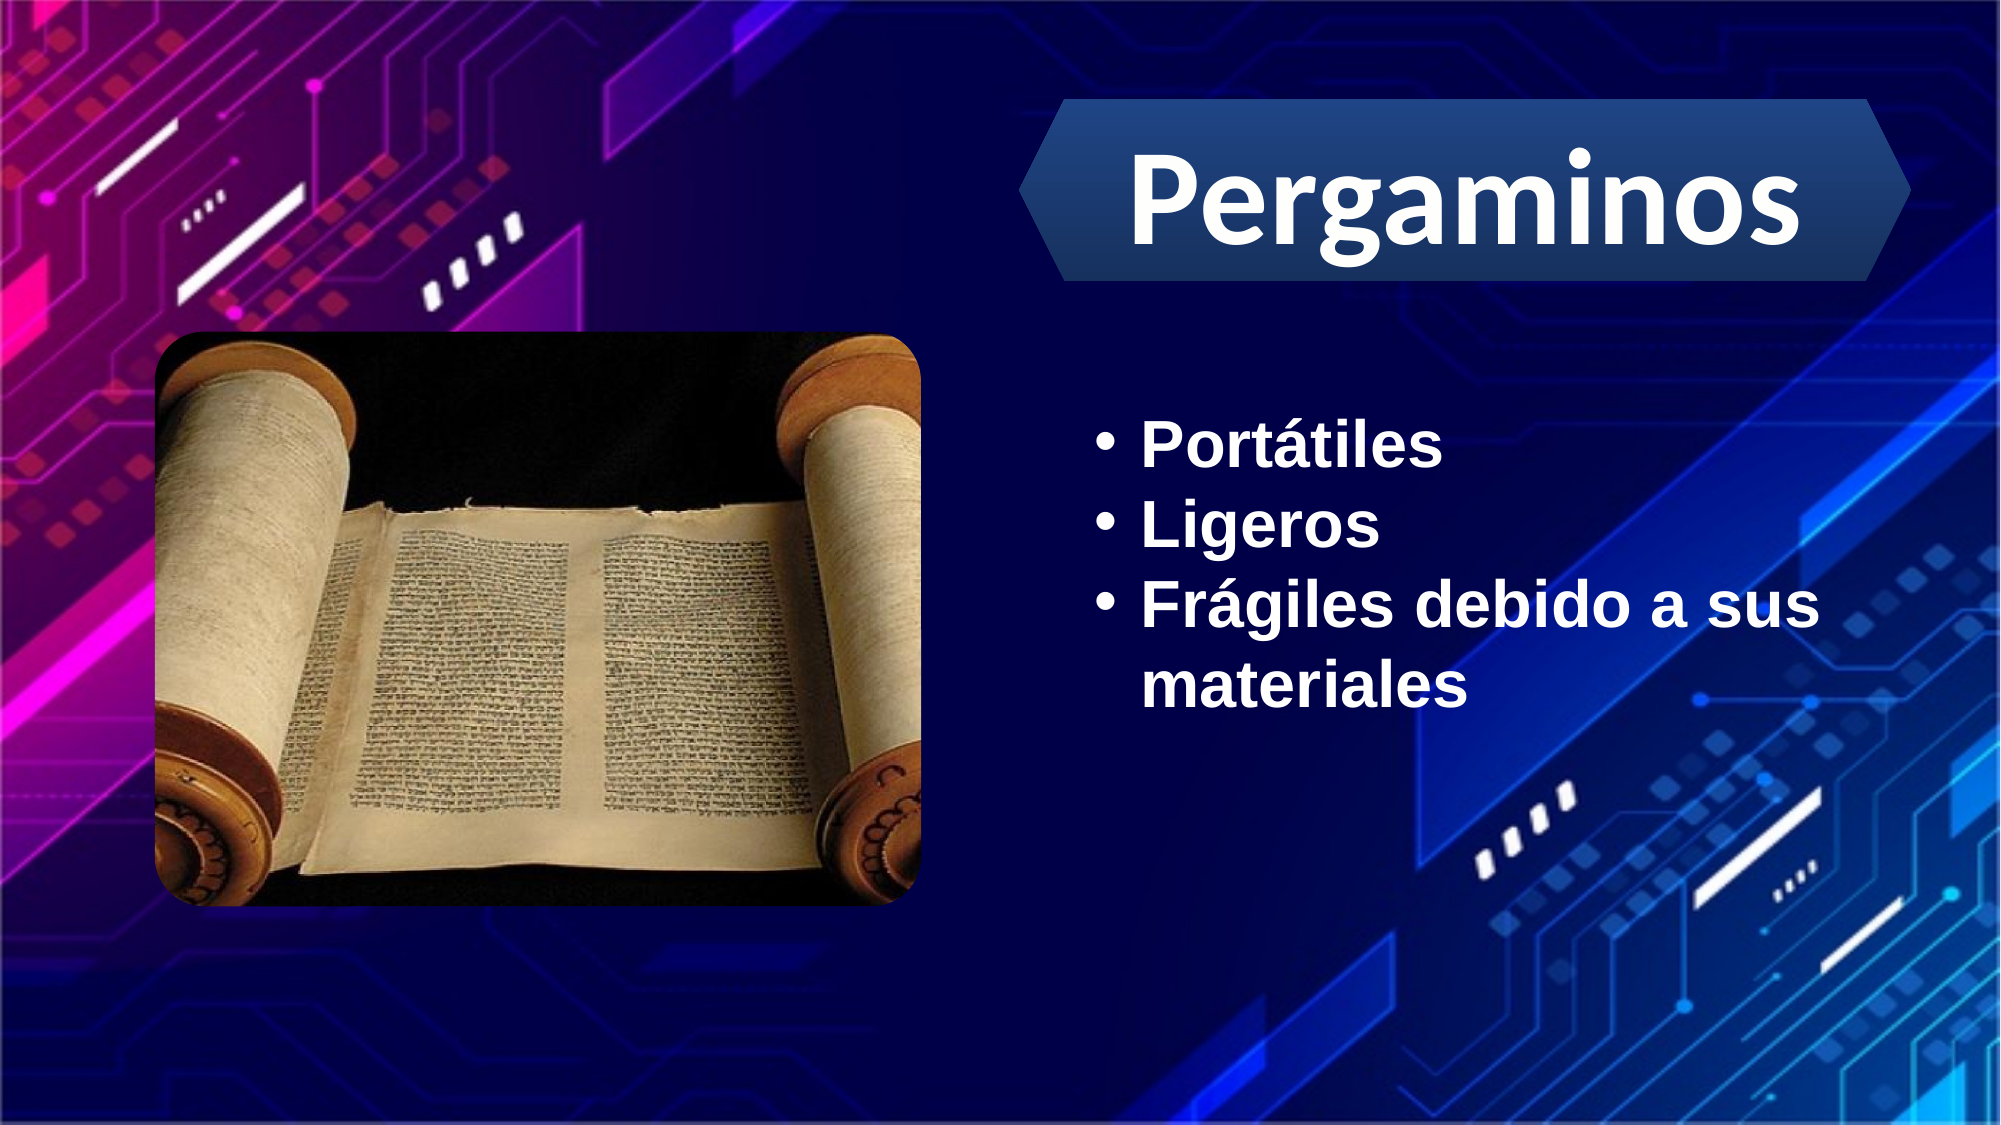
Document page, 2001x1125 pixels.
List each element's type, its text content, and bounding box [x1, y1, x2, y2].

picture [0, 0, 2001, 1125]
text_box Portátiles Ligeros Frágiles debido a sus materiales [1078, 393, 1924, 728]
text_box [1017, 98, 1913, 282]
text_box Pergaminos [1112, 99, 1819, 280]
